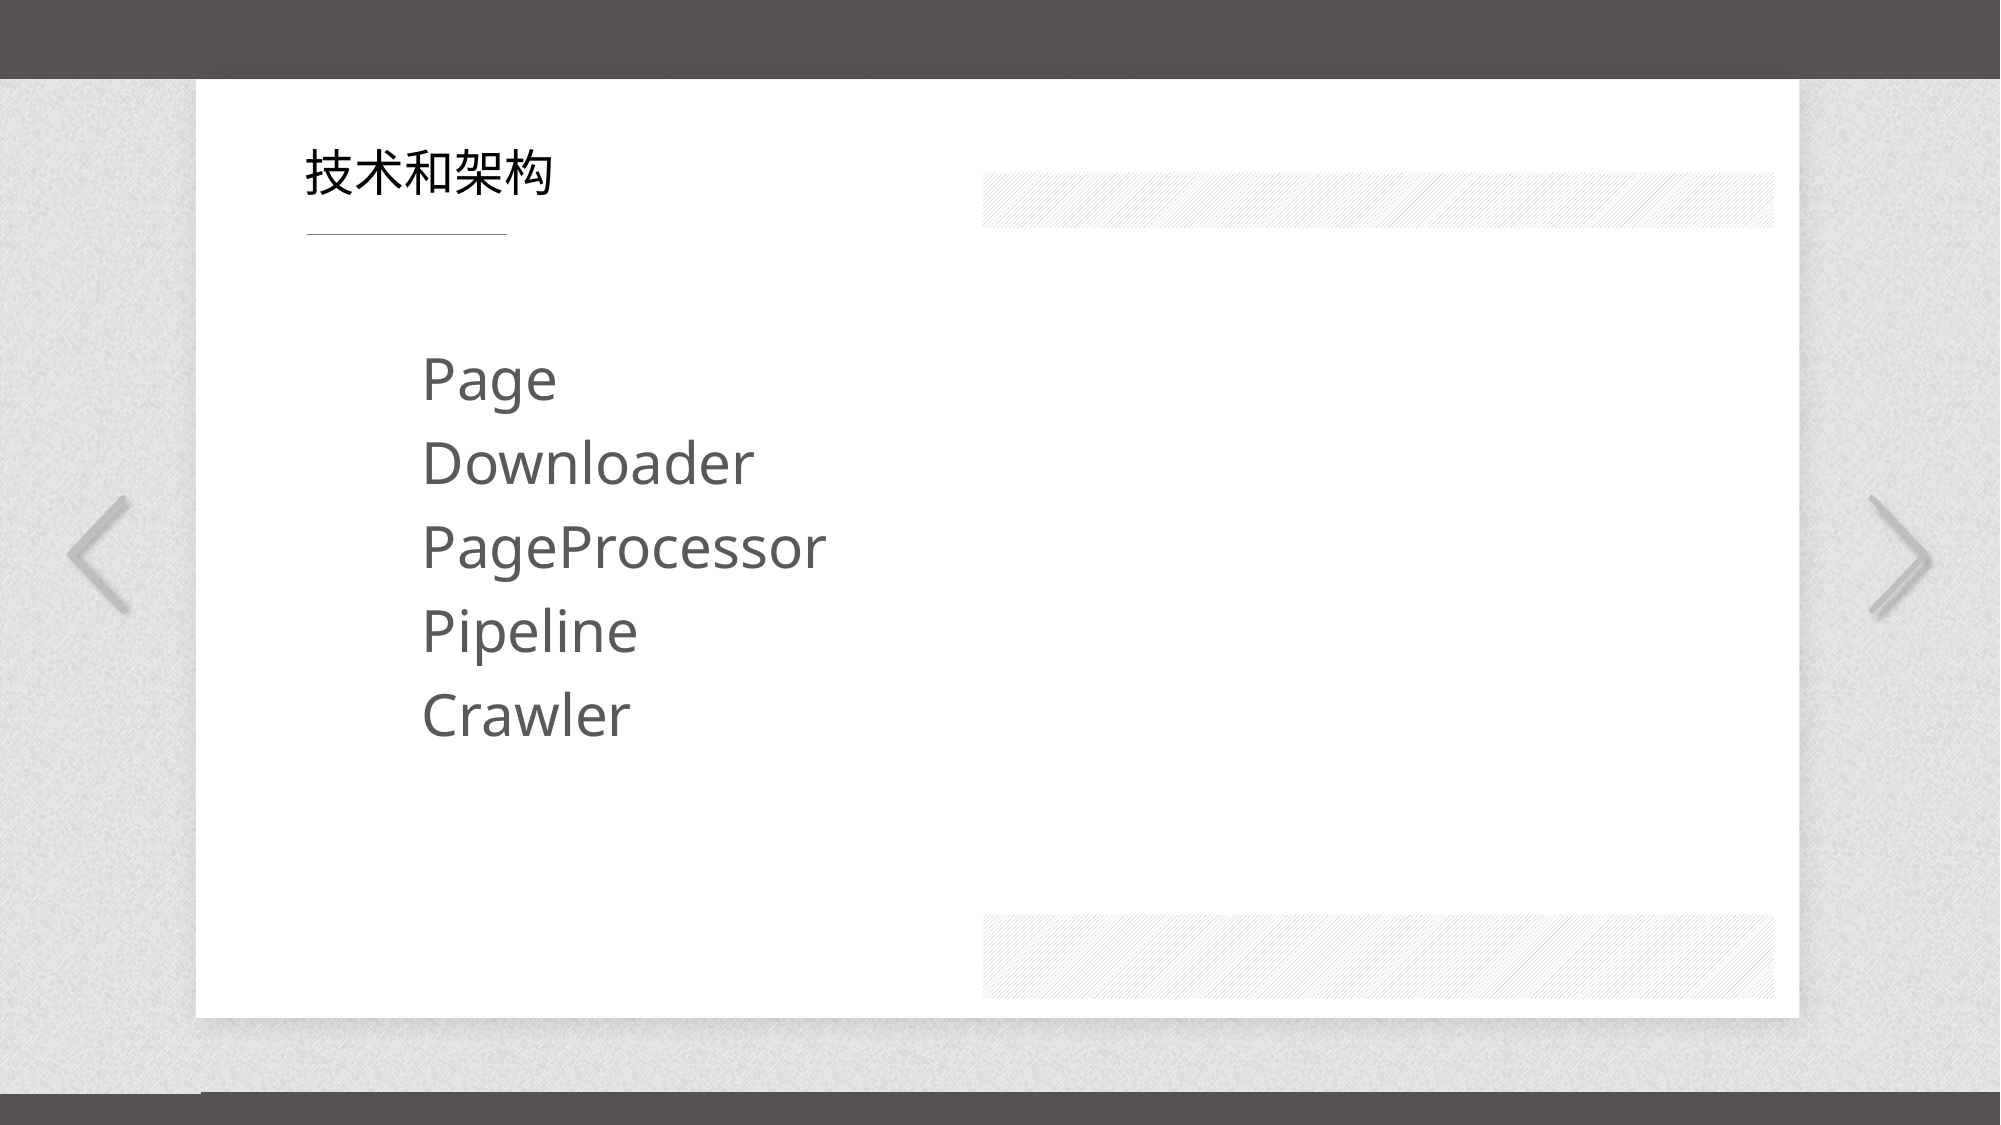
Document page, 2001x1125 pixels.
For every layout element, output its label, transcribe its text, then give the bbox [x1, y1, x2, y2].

picture [0, 79, 2000, 1094]
text_box 技术和架构 [289, 134, 570, 210]
text_box Page Downloader PageProcessor Pipeline Crawler [407, 320, 1700, 756]
